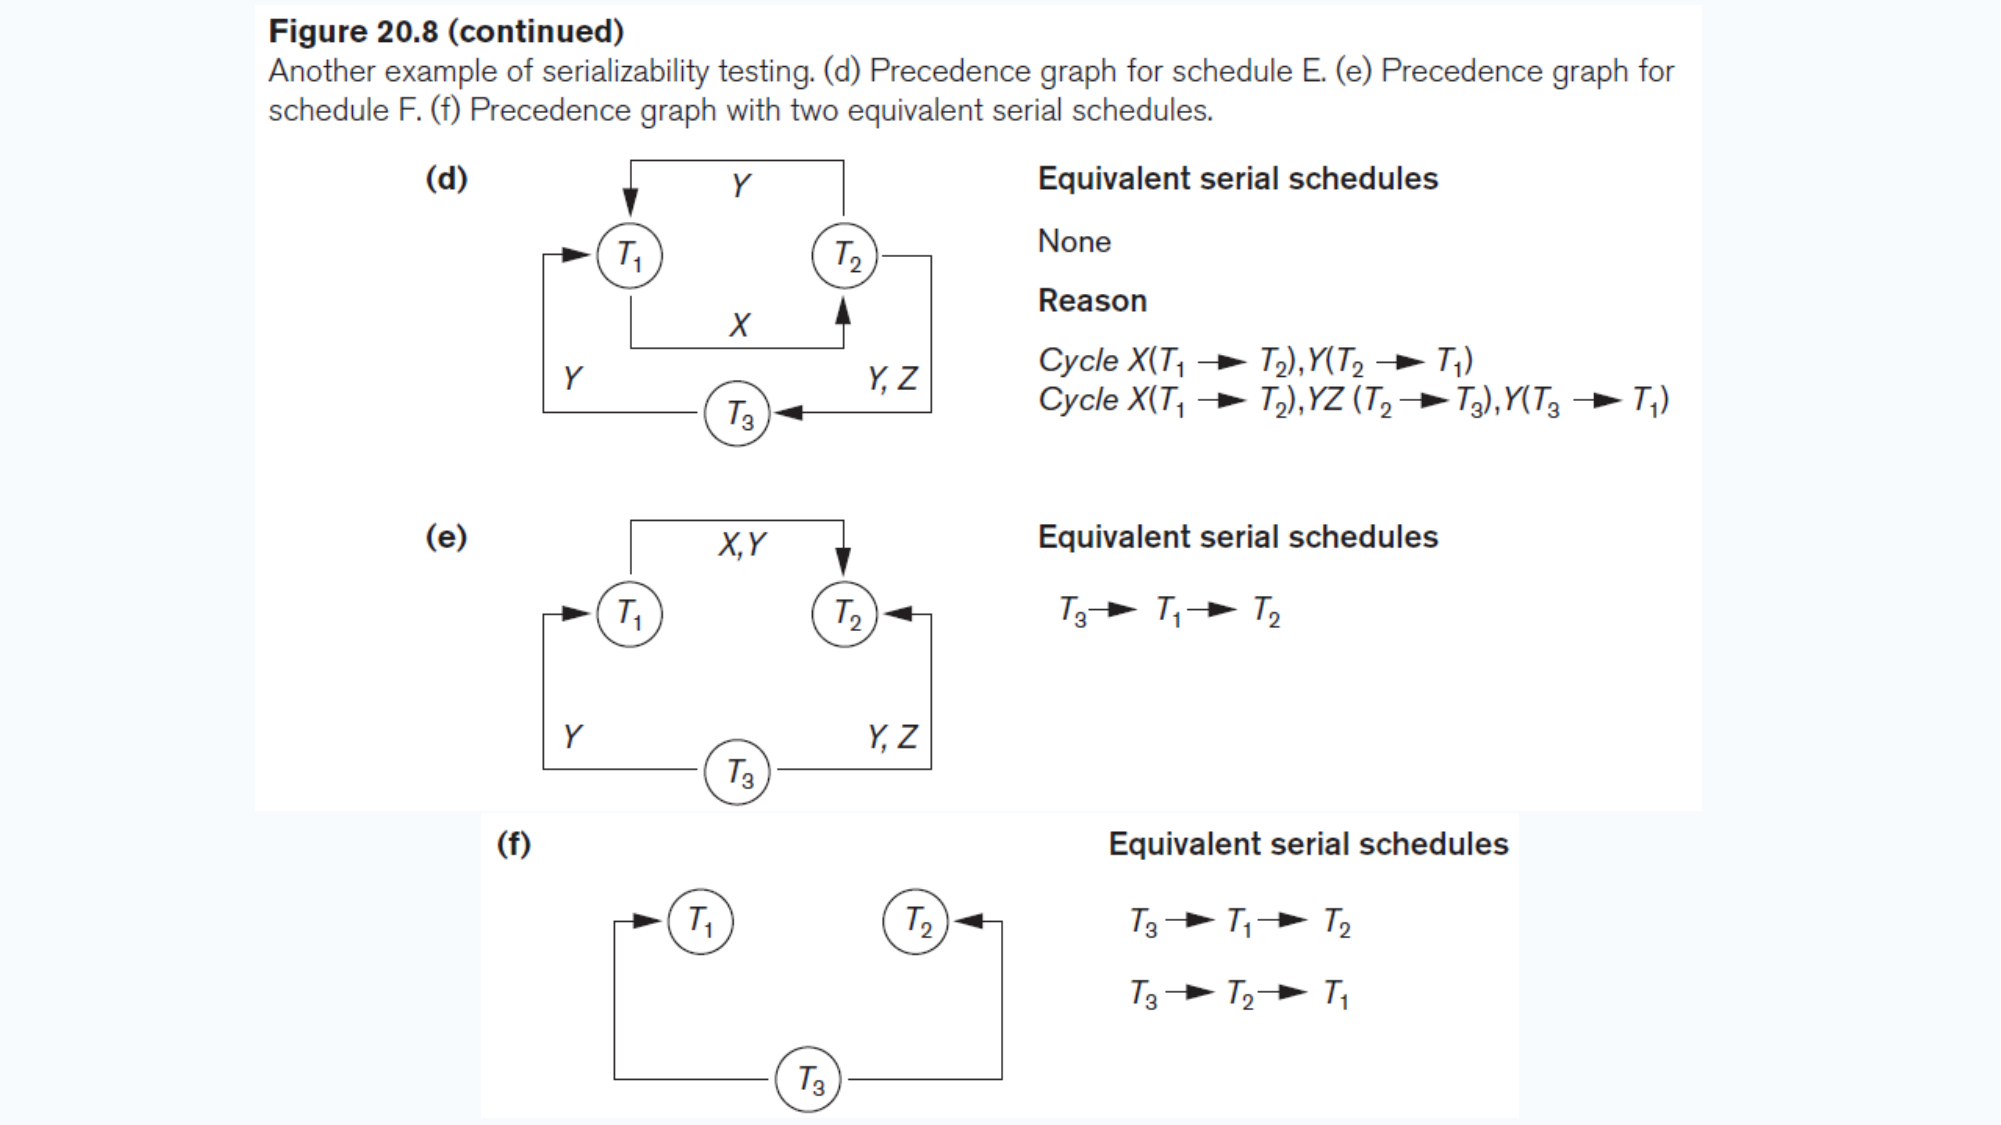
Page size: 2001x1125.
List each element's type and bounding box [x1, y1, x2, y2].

picture [255, 5, 1702, 811]
picture [481, 813, 1519, 1118]
